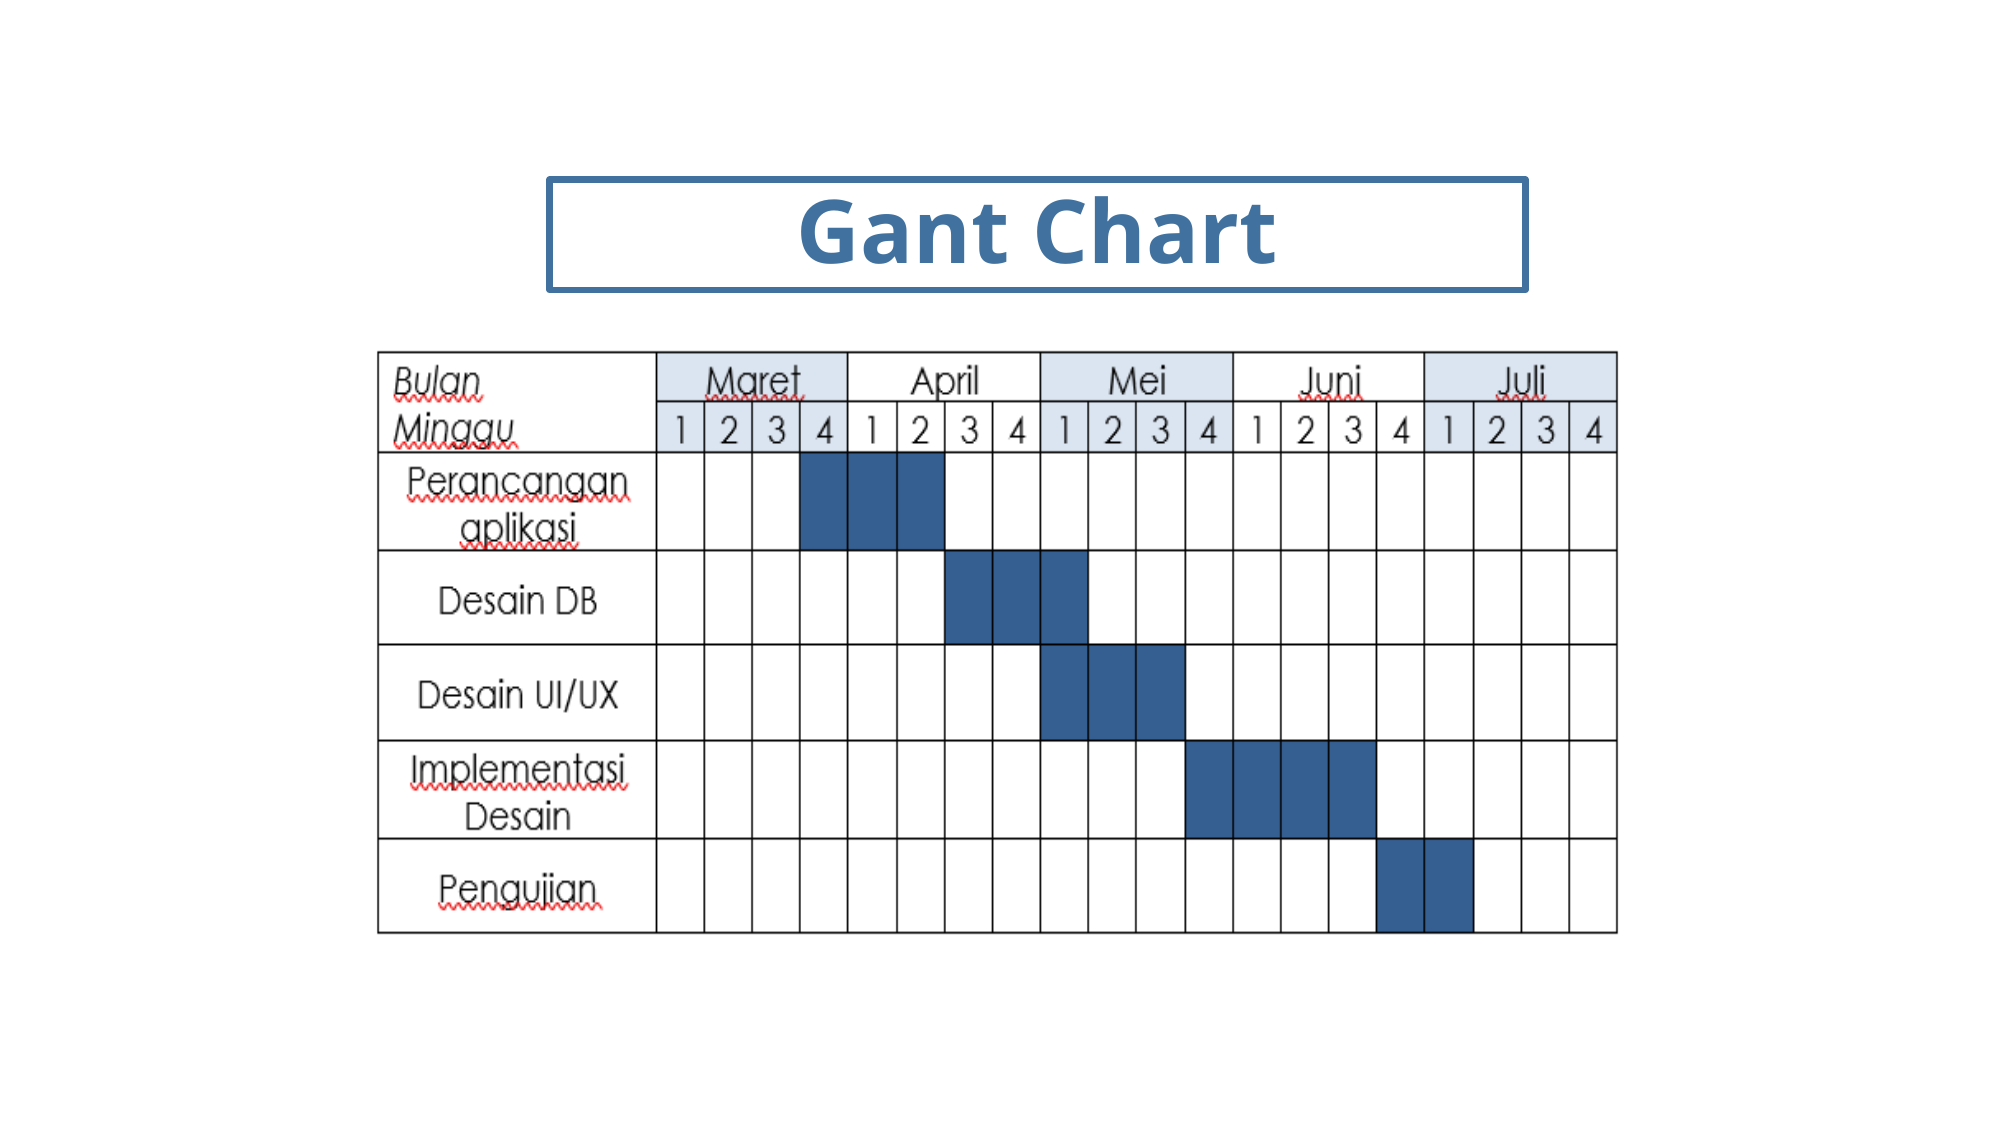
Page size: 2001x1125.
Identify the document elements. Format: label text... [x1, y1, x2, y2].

title Gant Chart [549, 179, 1526, 291]
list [371, 340, 1628, 946]
